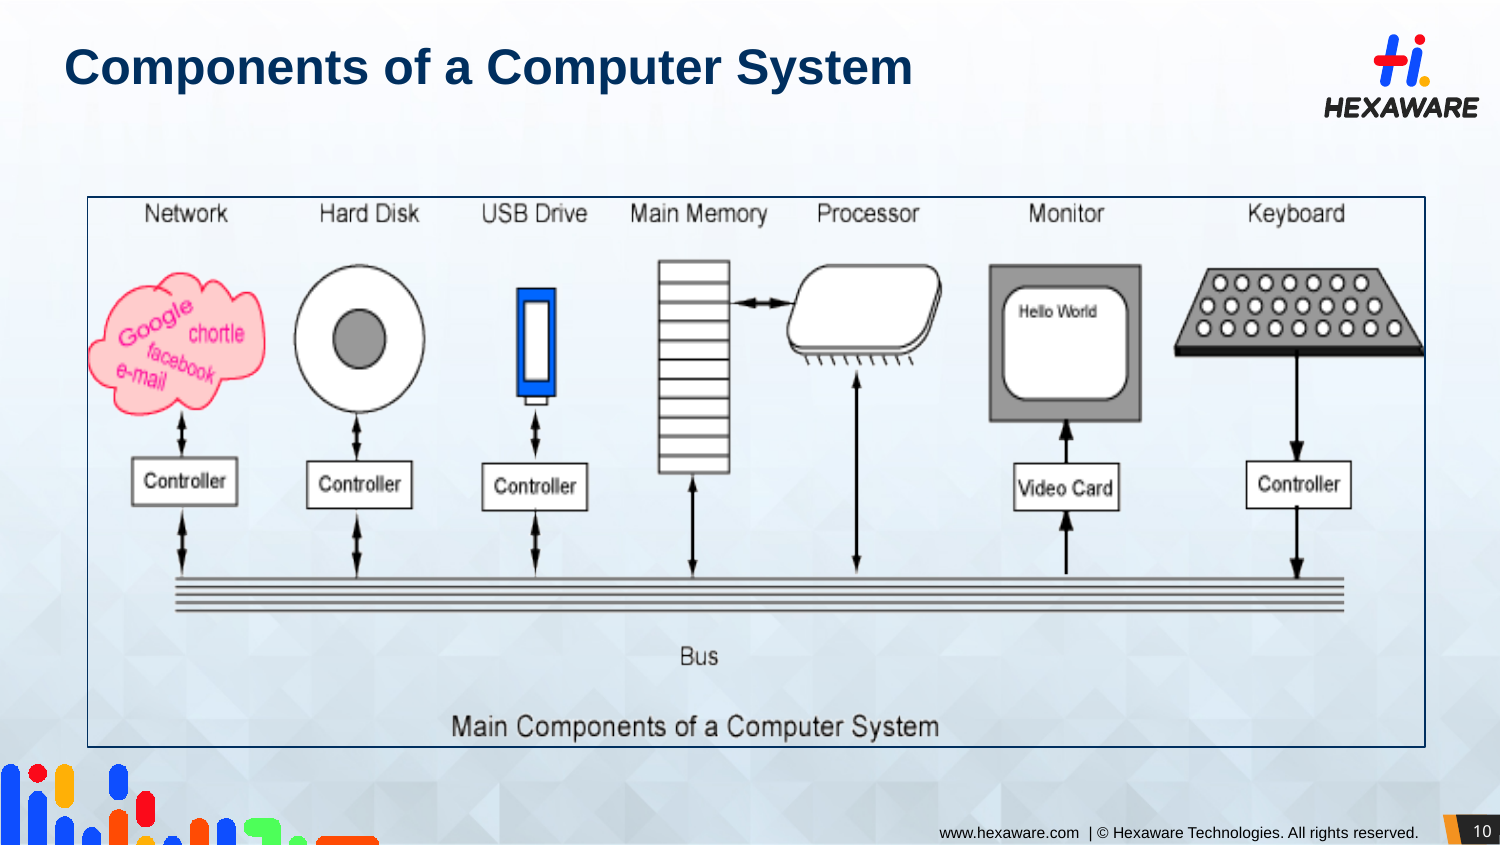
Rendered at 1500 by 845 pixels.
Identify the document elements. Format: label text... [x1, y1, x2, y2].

text_box [87, 197, 1425, 748]
title Components of a Computer System [52, 26, 1141, 102]
picture [0, 0, 1500, 845]
